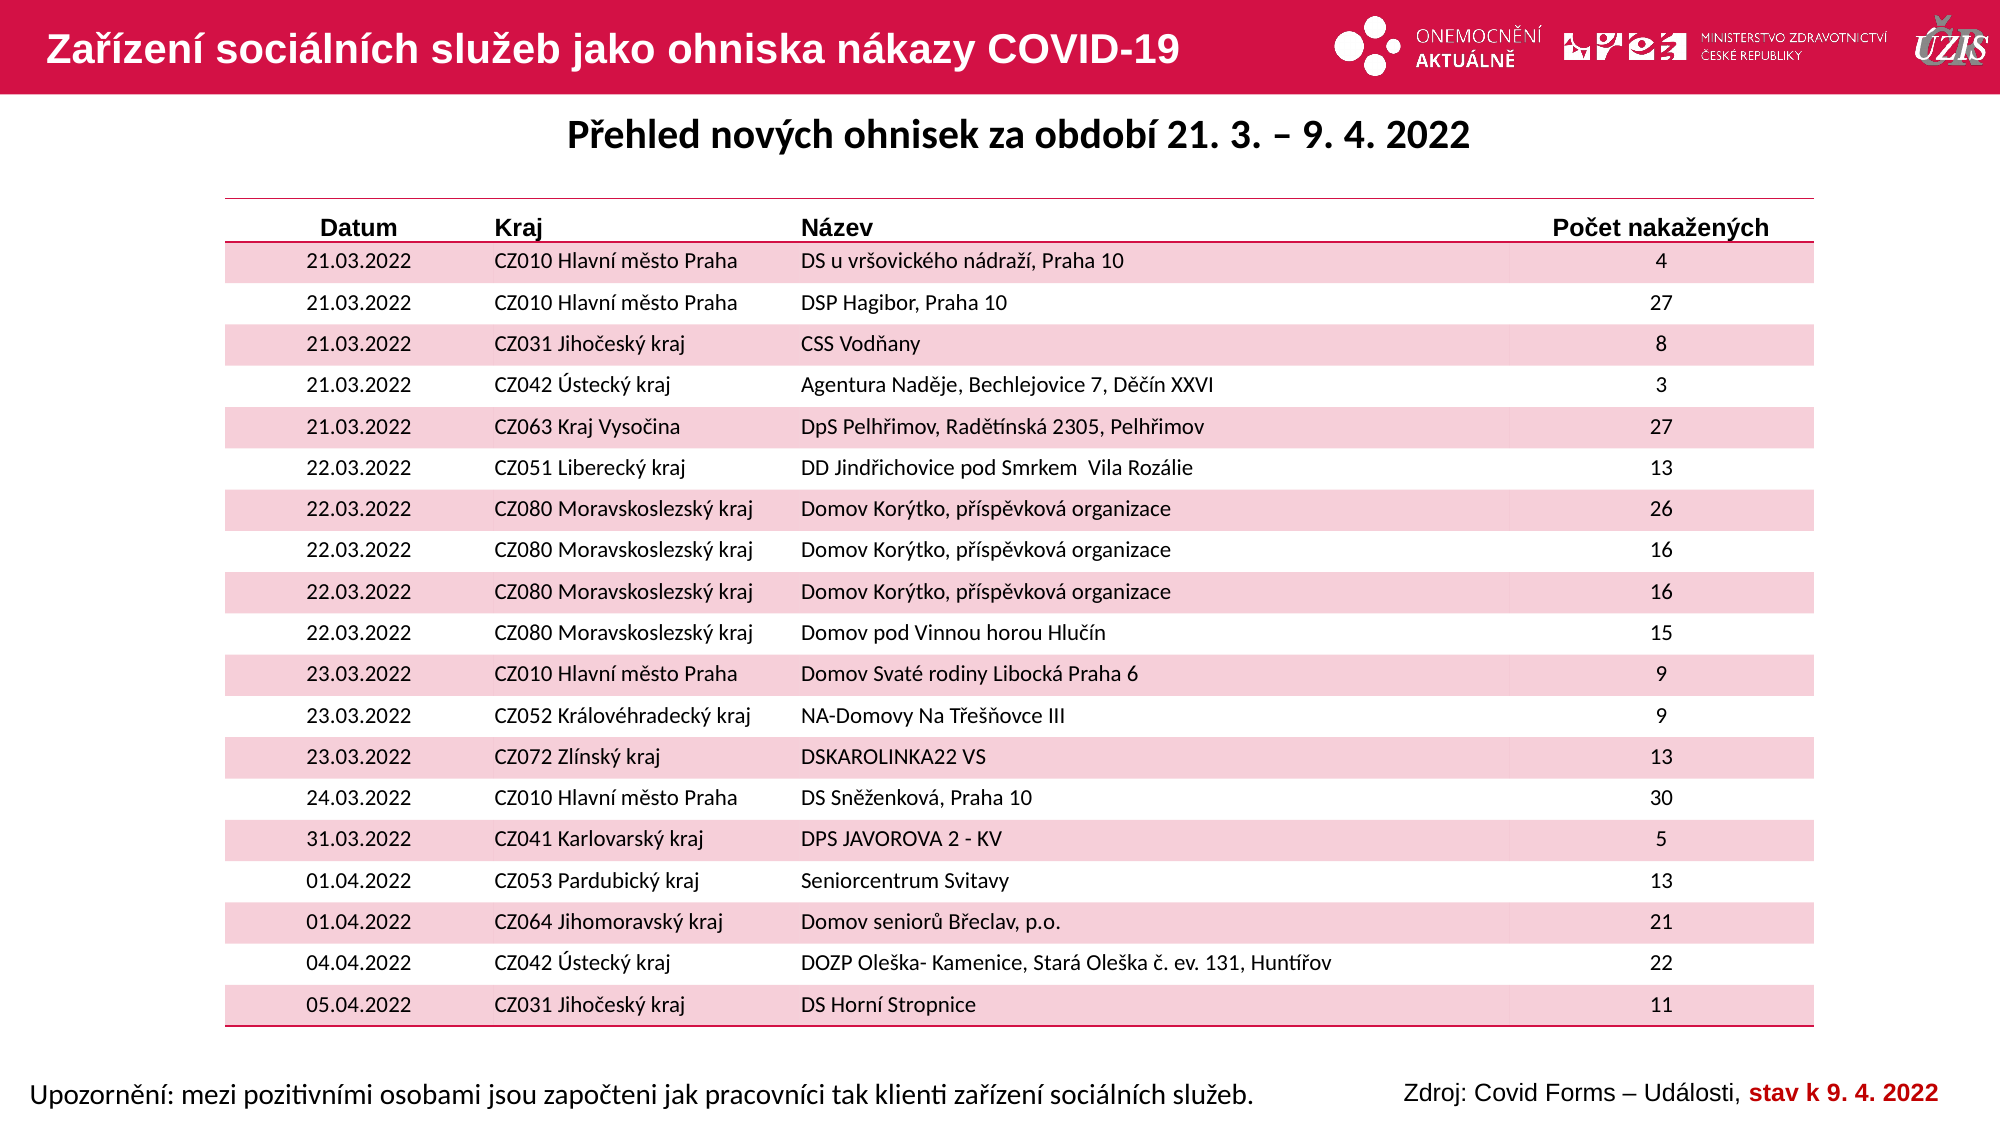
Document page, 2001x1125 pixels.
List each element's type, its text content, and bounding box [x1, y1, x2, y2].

table_cell DS u vršovického nádraží, Praha 10 [799, 243, 1509, 283]
table_cell CSS Vodňany [799, 324, 1509, 366]
picture [1334, 16, 1542, 76]
table_cell CZ052 Královéhradecký kraj [493, 696, 799, 737]
table_cell DD Jindřichovice pod Smrkem Vila Rozálie [799, 448, 1509, 490]
table_cell 15 [1509, 613, 1814, 655]
table_cell 22.03.2022 [225, 490, 493, 531]
table_cell DpS Pelhřimov, Radětínská 2305, Pelhřimov [799, 407, 1509, 448]
table_cell CZ031 Jihočeský kraj [493, 985, 799, 1025]
table_cell Seniorcentrum Svitavy [799, 861, 1509, 902]
table_cell 22 [1509, 944, 1814, 985]
table_cell Domov Korýtko, příspěvková organizace [799, 572, 1509, 613]
table_cell Domov seniorů Břeclav, p.o. [799, 902, 1509, 944]
table_header Počet nakažených [1509, 199, 1814, 241]
table_cell 8 [1509, 324, 1814, 366]
table_cell CZ051 Liberecký kraj [493, 448, 799, 490]
table_cell DPS JAVOROVA 2 - KV [799, 820, 1509, 861]
text_box Upozornění: mezi pozitivními osobami jsou započteni jak pracovníci tak klienti zařízení sociálních služeb. [14, 1068, 1294, 1118]
table_cell CZ042 Ústecký kraj [493, 366, 799, 407]
table_header Kraj [493, 199, 799, 241]
table_cell DS Horní Stropnice [799, 985, 1509, 1025]
table_cell 31.03.2022 [225, 820, 493, 861]
table_cell 21.03.2022 [225, 283, 493, 324]
table_cell 23.03.2022 [225, 655, 493, 696]
table_cell 30 [1509, 779, 1814, 820]
table_cell 27 [1509, 407, 1814, 448]
table_cell CZ041 Karlovarský kraj [493, 820, 799, 861]
table_cell DSP Hagibor, Praha 10 [799, 283, 1509, 324]
table_cell CZ072 Zlínský kraj [493, 737, 799, 779]
table_cell 24.03.2022 [225, 779, 493, 820]
table_cell 13 [1509, 448, 1814, 490]
table_cell 3 [1509, 366, 1814, 407]
table_cell CZ080 Moravskoslezský kraj [493, 490, 799, 531]
table_cell 23.03.2022 [225, 737, 493, 779]
table_cell DSKAROLINKA22 VS [799, 737, 1509, 779]
table_cell 16 [1509, 572, 1814, 613]
table_cell Domov pod Vinnou horou Hlučín [799, 613, 1509, 655]
table_cell CZ010 Hlavní město Praha [493, 243, 799, 283]
table_cell 16 [1509, 531, 1814, 572]
table_cell 22.03.2022 [225, 531, 493, 572]
picture [1915, 15, 1989, 66]
table_cell CZ053 Pardubický kraj [493, 861, 799, 902]
picture [1563, 31, 1888, 60]
table_header Název [799, 199, 1509, 241]
table_cell CZ042 Ústecký kraj [493, 944, 799, 985]
table_cell CZ080 Moravskoslezský kraj [493, 613, 799, 655]
table_cell 21.03.2022 [225, 407, 493, 448]
table_cell Agentura Naděje, Bechlejovice 7, Děčín XXVI [799, 366, 1509, 407]
table_cell 4 [1509, 243, 1814, 283]
table_cell DS Sněženková, Praha 10 [799, 779, 1509, 820]
table_cell 21 [1509, 902, 1814, 944]
table_cell CZ080 Moravskoslezský kraj [493, 572, 799, 613]
table_cell CZ010 Hlavní město Praha [493, 655, 799, 696]
table_cell NA-Domovy Na Třešňovce III [799, 696, 1509, 737]
table_cell Domov Korýtko, příspěvková organizace [799, 490, 1509, 531]
table_cell Domov Korýtko, příspěvková organizace [799, 531, 1509, 572]
table_cell 22.03.2022 [225, 613, 493, 655]
table_cell 9 [1509, 696, 1814, 737]
table_cell 21.03.2022 [225, 243, 493, 283]
table_cell CZ063 Kraj Vysočina [493, 407, 799, 448]
table_cell 21.03.2022 [225, 324, 493, 366]
table_cell DOZP Oleška- Kamenice, Stará Oleška č. ev. 131, Huntířov [799, 944, 1509, 985]
title Zařízení sociálních služeb jako ohniska nákazy COVID-19 [31, 2, 1251, 98]
table_cell 23.03.2022 [225, 696, 493, 737]
text_box Přehled nových ohnisek za období 21. 3. – 9. 4. 2022 [79, 99, 1960, 165]
table_cell 22.03.2022 [225, 572, 493, 613]
table_cell CZ010 Hlavní město Praha [493, 779, 799, 820]
table_cell 11 [1509, 985, 1814, 1025]
table_cell 22.03.2022 [225, 448, 493, 490]
table_cell 05.04.2022 [225, 985, 493, 1025]
table_cell Domov Svaté rodiny Libocká Praha 6 [799, 655, 1509, 696]
table_cell 26 [1509, 490, 1814, 531]
table_cell CZ031 Jihočeský kraj [493, 324, 799, 366]
table_cell 01.04.2022 [225, 861, 493, 902]
table_cell 13 [1509, 861, 1814, 902]
table_cell 9 [1509, 655, 1814, 696]
table_cell 13 [1509, 737, 1814, 779]
text_box Zdroj: Covid Forms – Události, stav k 9. 4. 2022 [1358, 1068, 1984, 1114]
table_cell CZ064 Jihomoravský kraj [493, 902, 799, 944]
table_cell 27 [1509, 283, 1814, 324]
table_cell 04.04.2022 [225, 944, 493, 985]
table_cell 5 [1509, 820, 1814, 861]
table_cell 21.03.2022 [225, 366, 493, 407]
table_cell 01.04.2022 [225, 902, 493, 944]
table_header Datum [225, 199, 493, 241]
table_cell CZ010 Hlavní město Praha [493, 283, 799, 324]
table_cell CZ080 Moravskoslezský kraj [493, 531, 799, 572]
